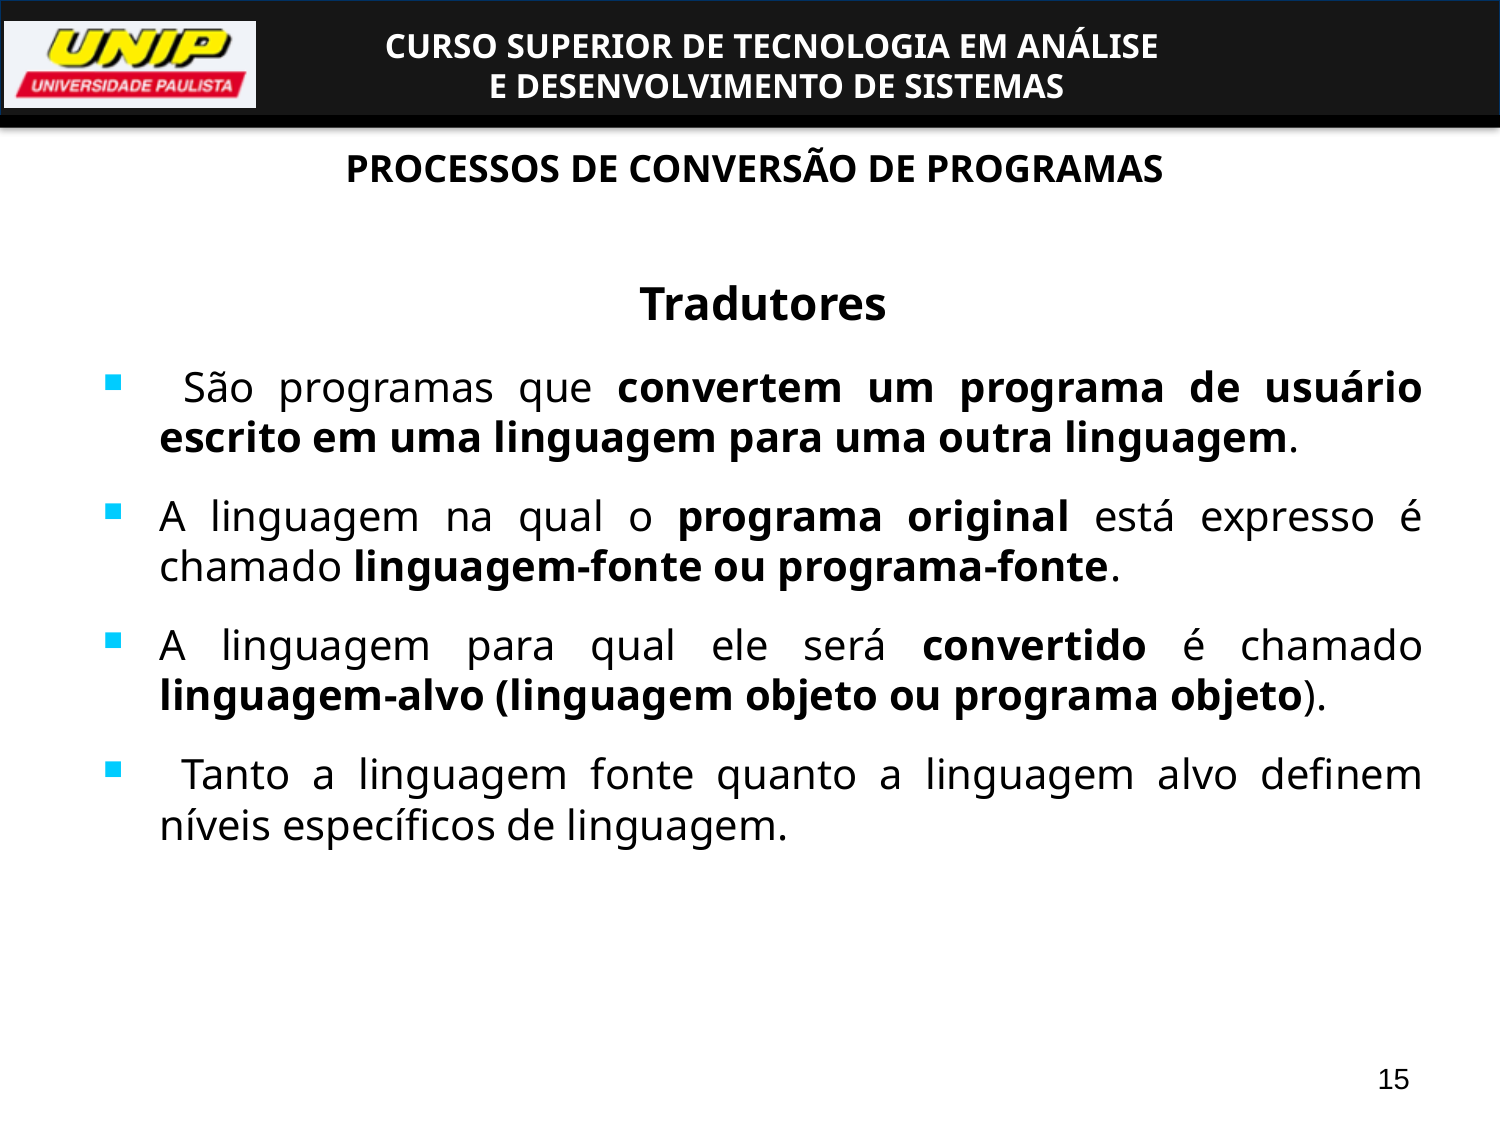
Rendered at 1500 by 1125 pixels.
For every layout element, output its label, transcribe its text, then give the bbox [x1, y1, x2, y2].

slide_number 15 [1074, 1024, 1425, 1103]
picture [4, 91, 256, 108]
text_box PROCESSOS DE CONVERSÃO DE PROGRAMAS [0, 137, 1500, 197]
text_box [0, 0, 1500, 91]
text_box [842, 10, 882, 105]
text_box Tradutores São programas que convertem um programa de usuário escrito em uma linguagem para uma outra linguagem. A linguagem na qual o programa original está expresso é chamado linguagem-fonte ou programa-fonte. A linguagem para qual ele será convertido é chamado linguagem-alvo (linguagem objeto ou programa objeto). Tanto a linguagem fonte quanto a linguagem alvo definem níveis específicos de linguagem. [88, 267, 1439, 943]
